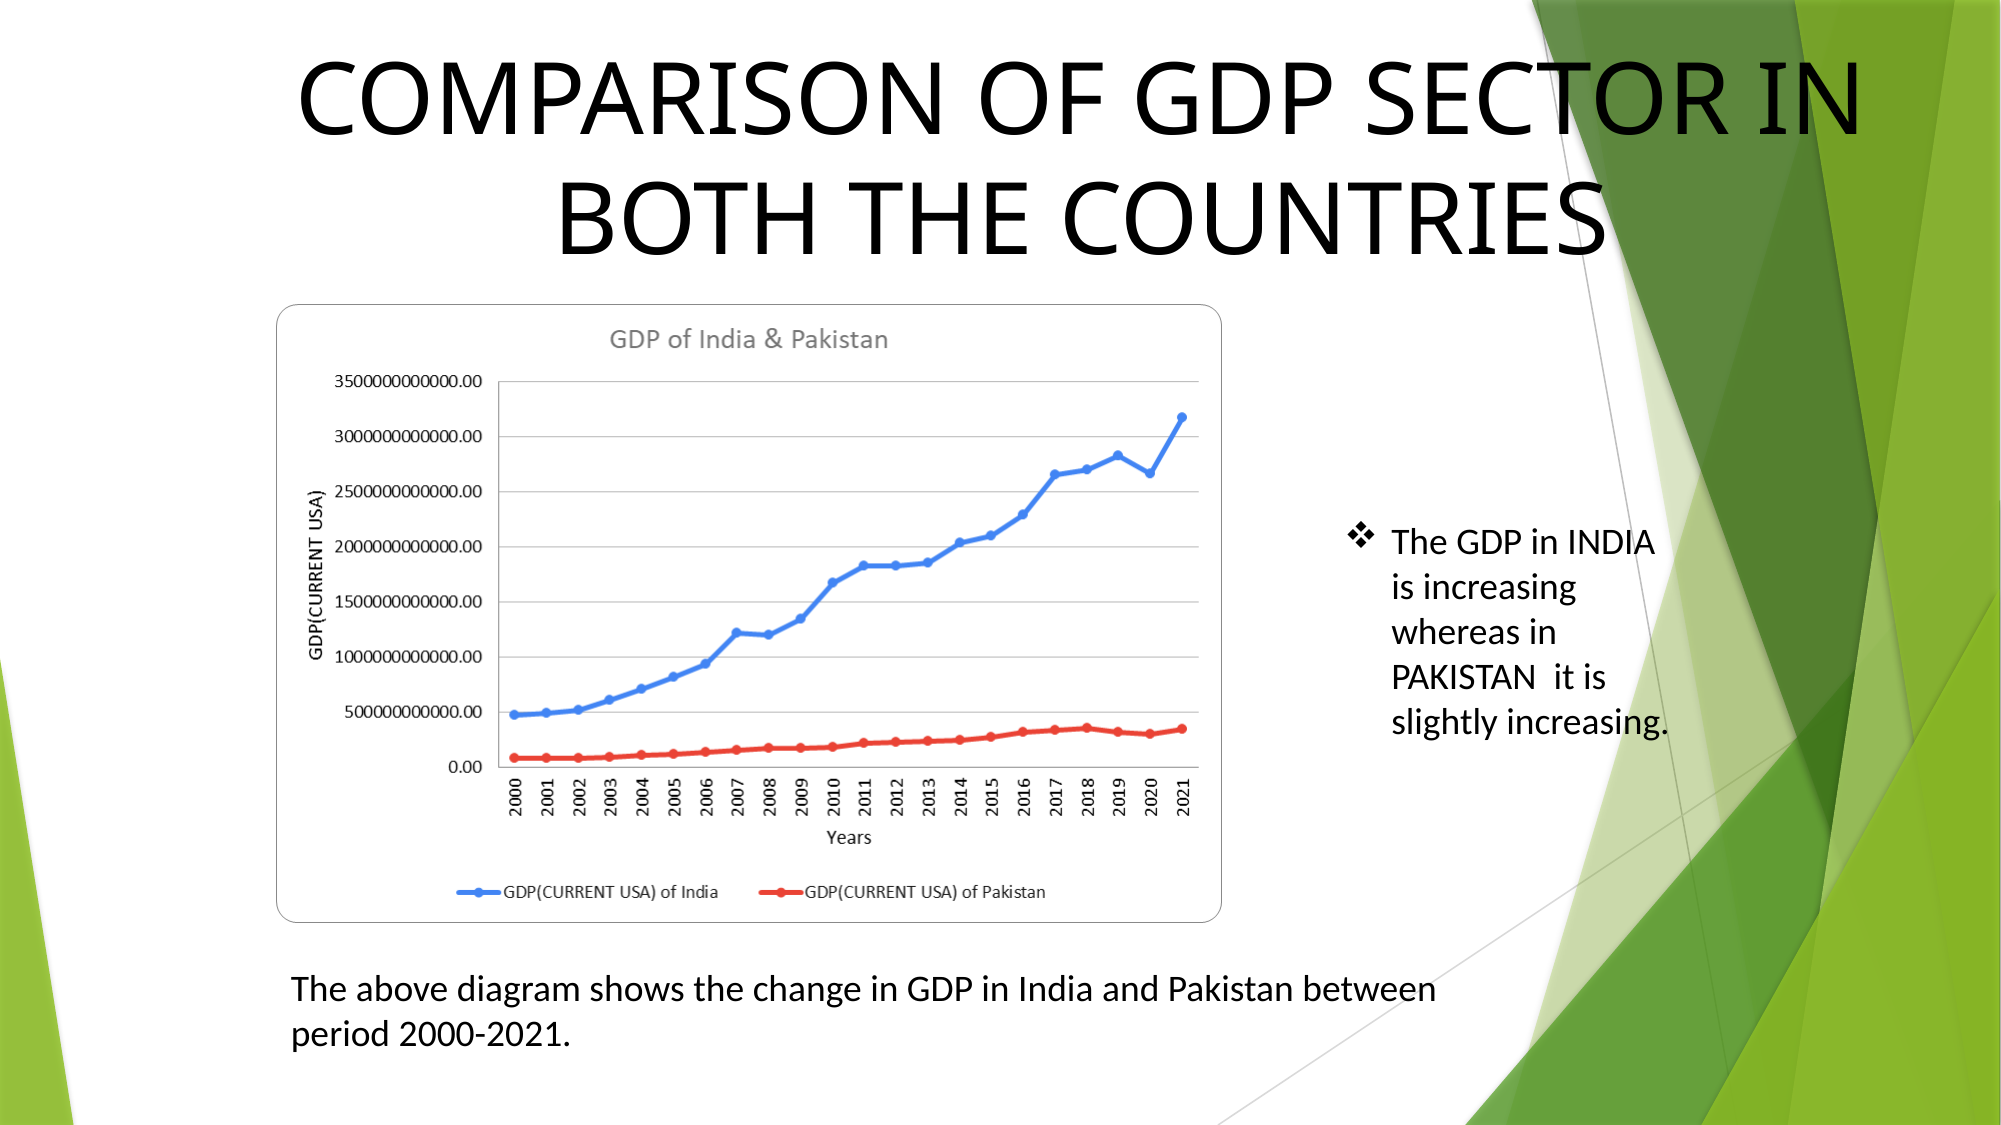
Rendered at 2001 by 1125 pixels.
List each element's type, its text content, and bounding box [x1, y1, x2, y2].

title COMPARISON OF GDP SECTOR IN BOTH THE COUNTRIES [276, 27, 1888, 219]
text_box The GDP in INDIA is increasing whereas in PAKISTAN it is slightly increasing. [1329, 509, 1686, 750]
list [275, 304, 1222, 924]
text_box The above diagram shows the change in GDP in India and Pakistan between period 2000-2021. [276, 911, 1535, 1062]
